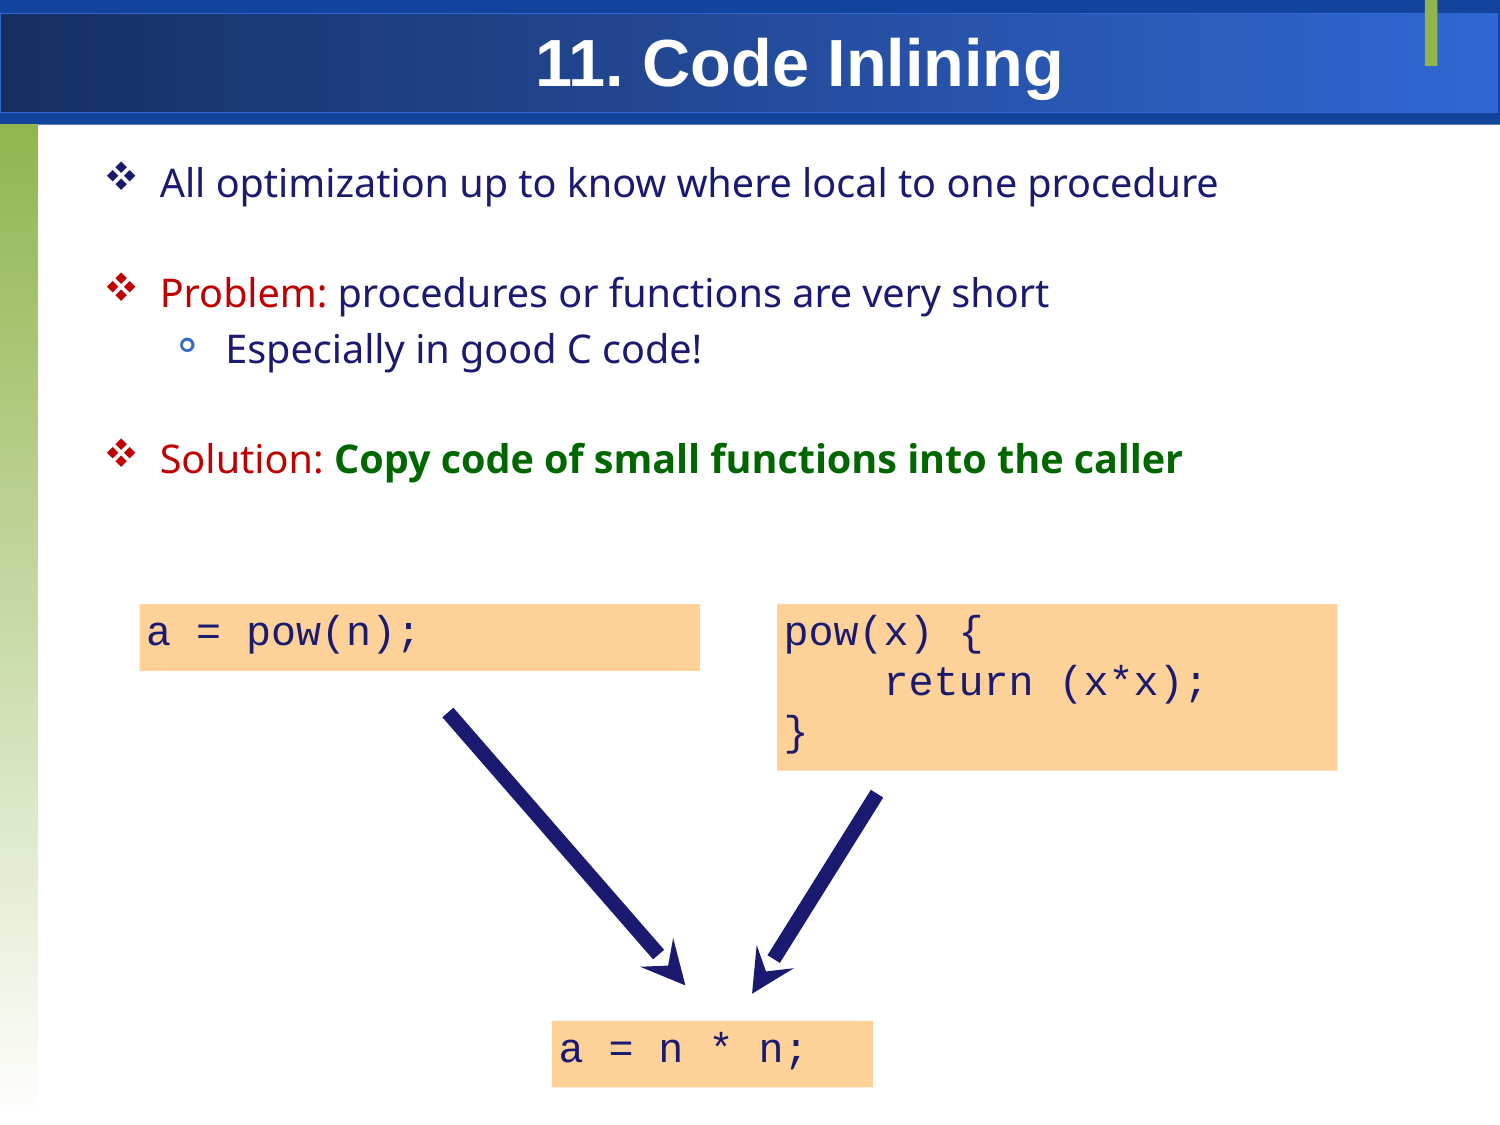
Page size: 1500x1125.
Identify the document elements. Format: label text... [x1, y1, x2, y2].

text_box All optimization up to know where local to one procedure Problem: procedures or functions are very short Especially in good C code! Solution: Copy code of small functions into the caller [88, 149, 1413, 550]
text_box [139, 603, 1338, 1088]
title 11. Code Inlining [237, 12, 1363, 100]
